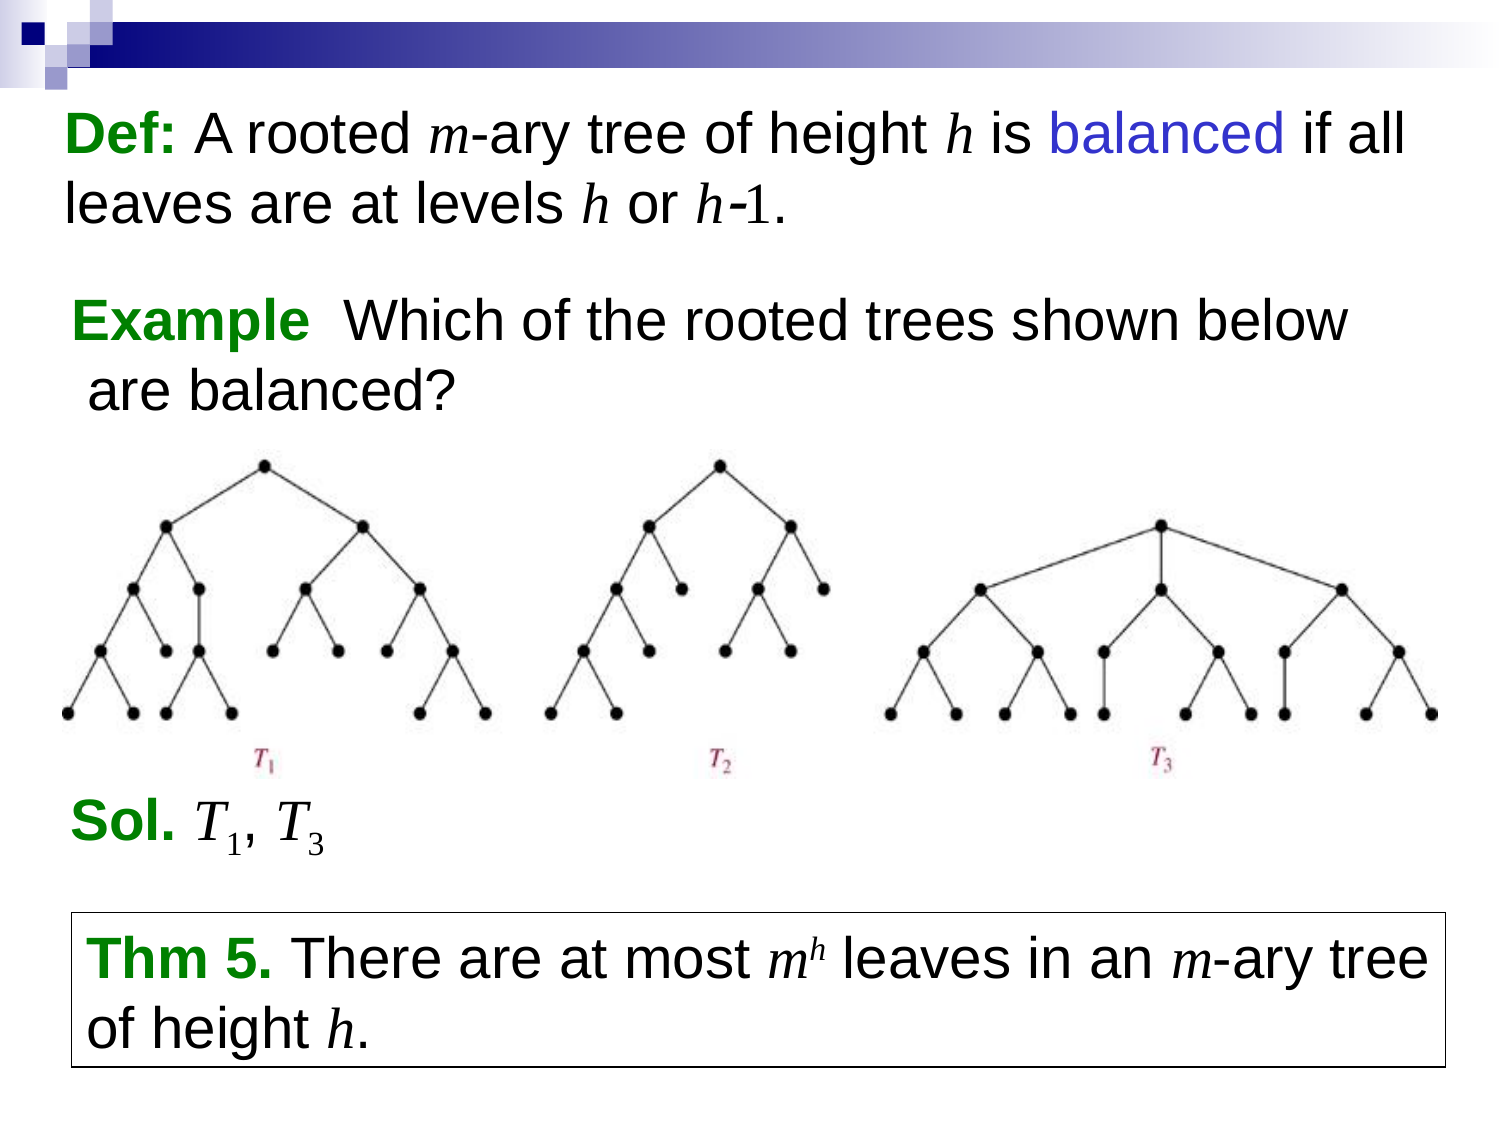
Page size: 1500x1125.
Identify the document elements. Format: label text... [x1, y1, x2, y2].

text_box Sol. T1, T3 [55, 774, 340, 870]
text_box Thm 5. There are at most mh leaves in an m-ary tree of height h. [71, 912, 1446, 1068]
text_box Example Which of the rooted trees shown below are balanced? [56, 274, 1366, 430]
picture [62, 449, 1438, 779]
text_box Def: A rooted m-ary tree of height h is balanced if all leaves are at levels h or h-1. [50, 87, 1425, 243]
